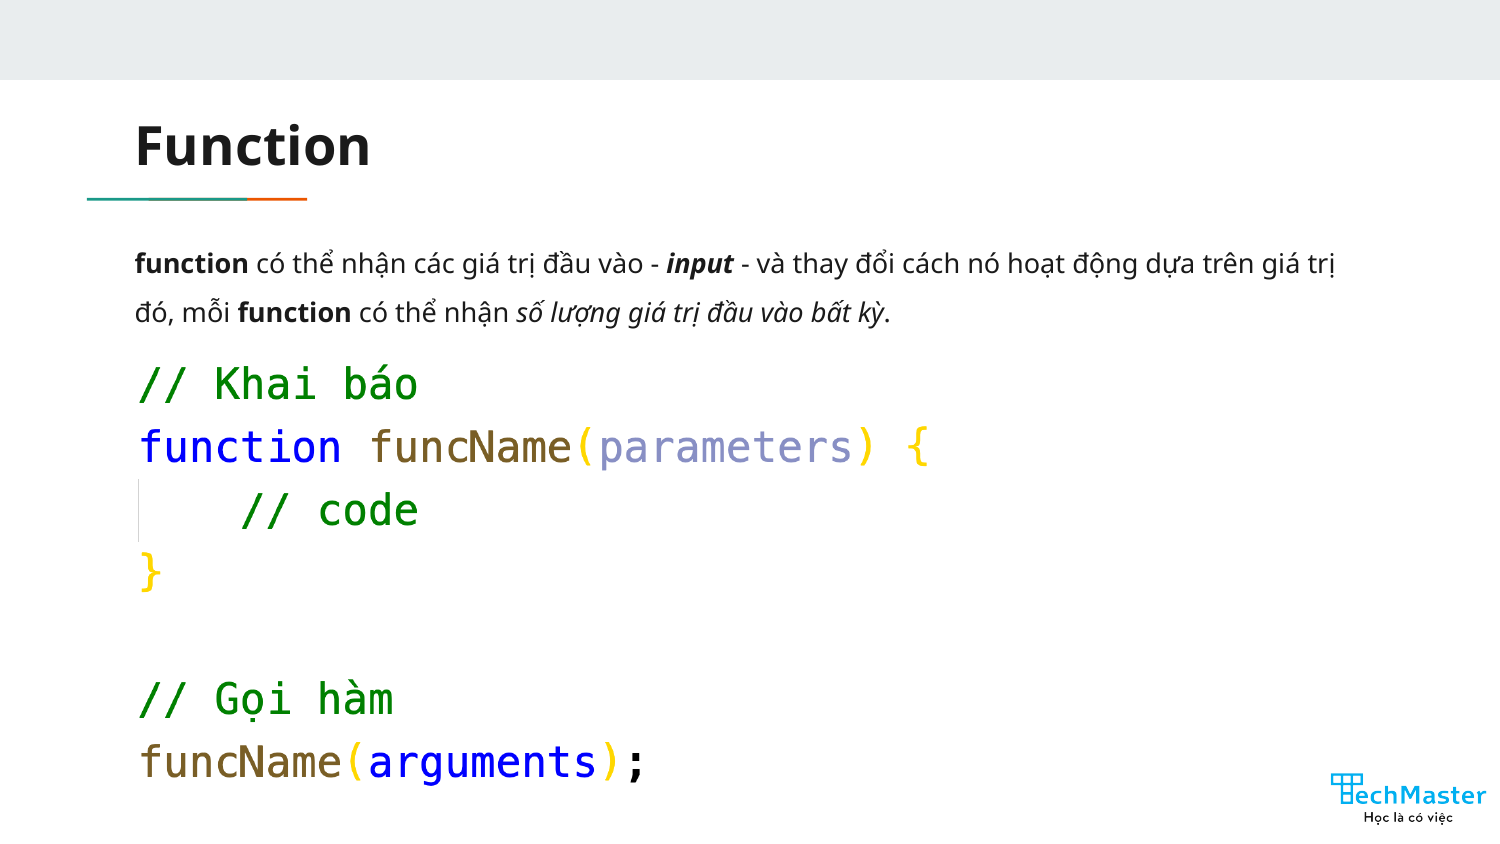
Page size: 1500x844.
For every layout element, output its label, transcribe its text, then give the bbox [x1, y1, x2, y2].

picture [119, 342, 958, 804]
title Function [119, 95, 1381, 184]
picture [1329, 754, 1488, 844]
list function có thể nhận các giá trị đầu vào - input - và thay đổi cách nó hoạt động dựa trên giá trị đó, mỗi function có thể nhận số lượng giá trị đầu vào bất kỳ. [119, 215, 1381, 804]
